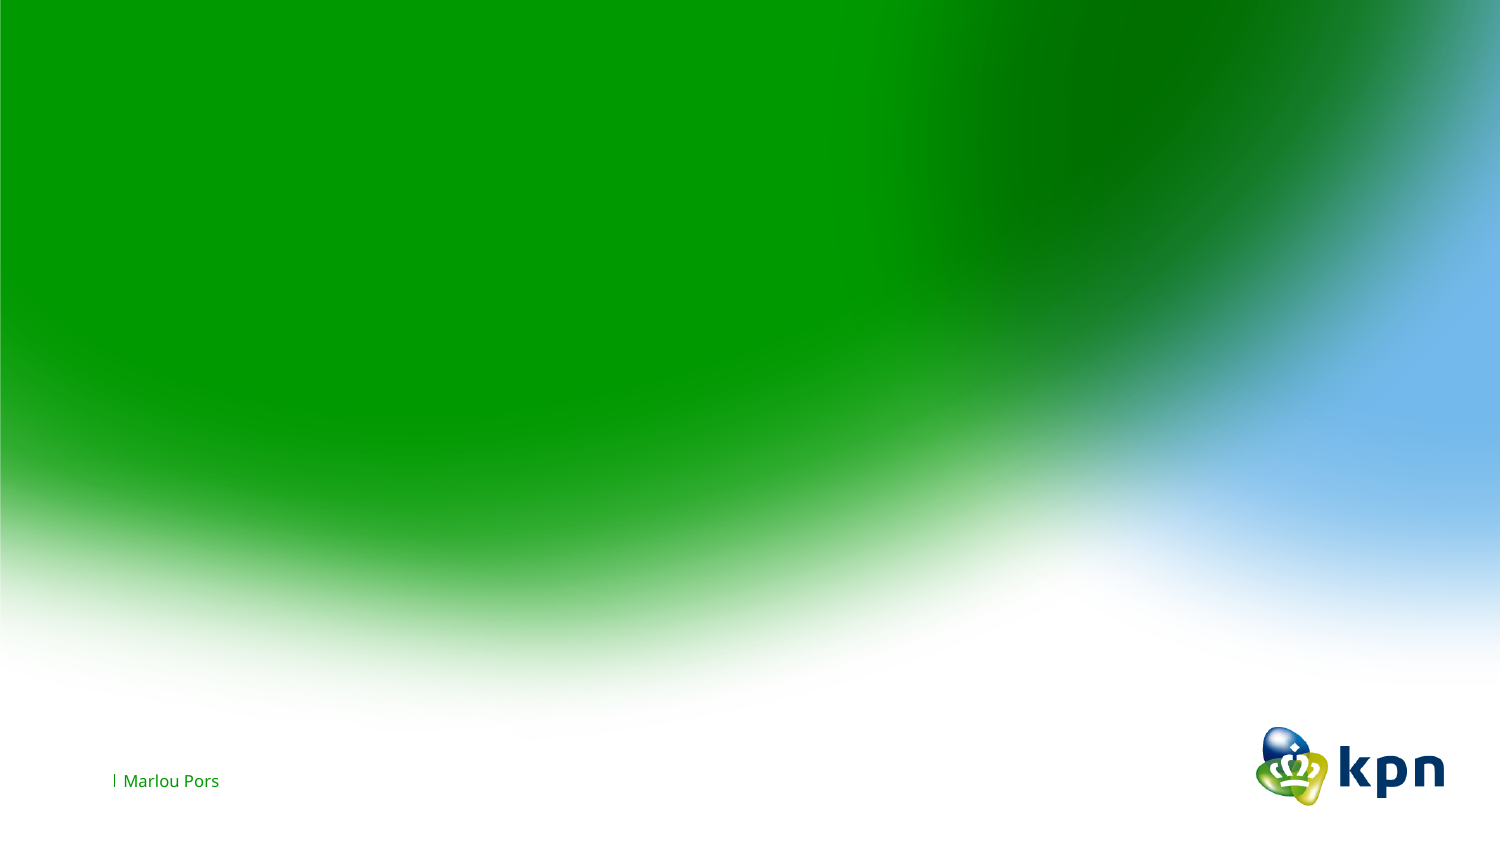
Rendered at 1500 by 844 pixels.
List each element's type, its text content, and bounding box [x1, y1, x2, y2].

picture [0, 0, 1500, 844]
text_box Marlou Pors [108, 763, 722, 780]
